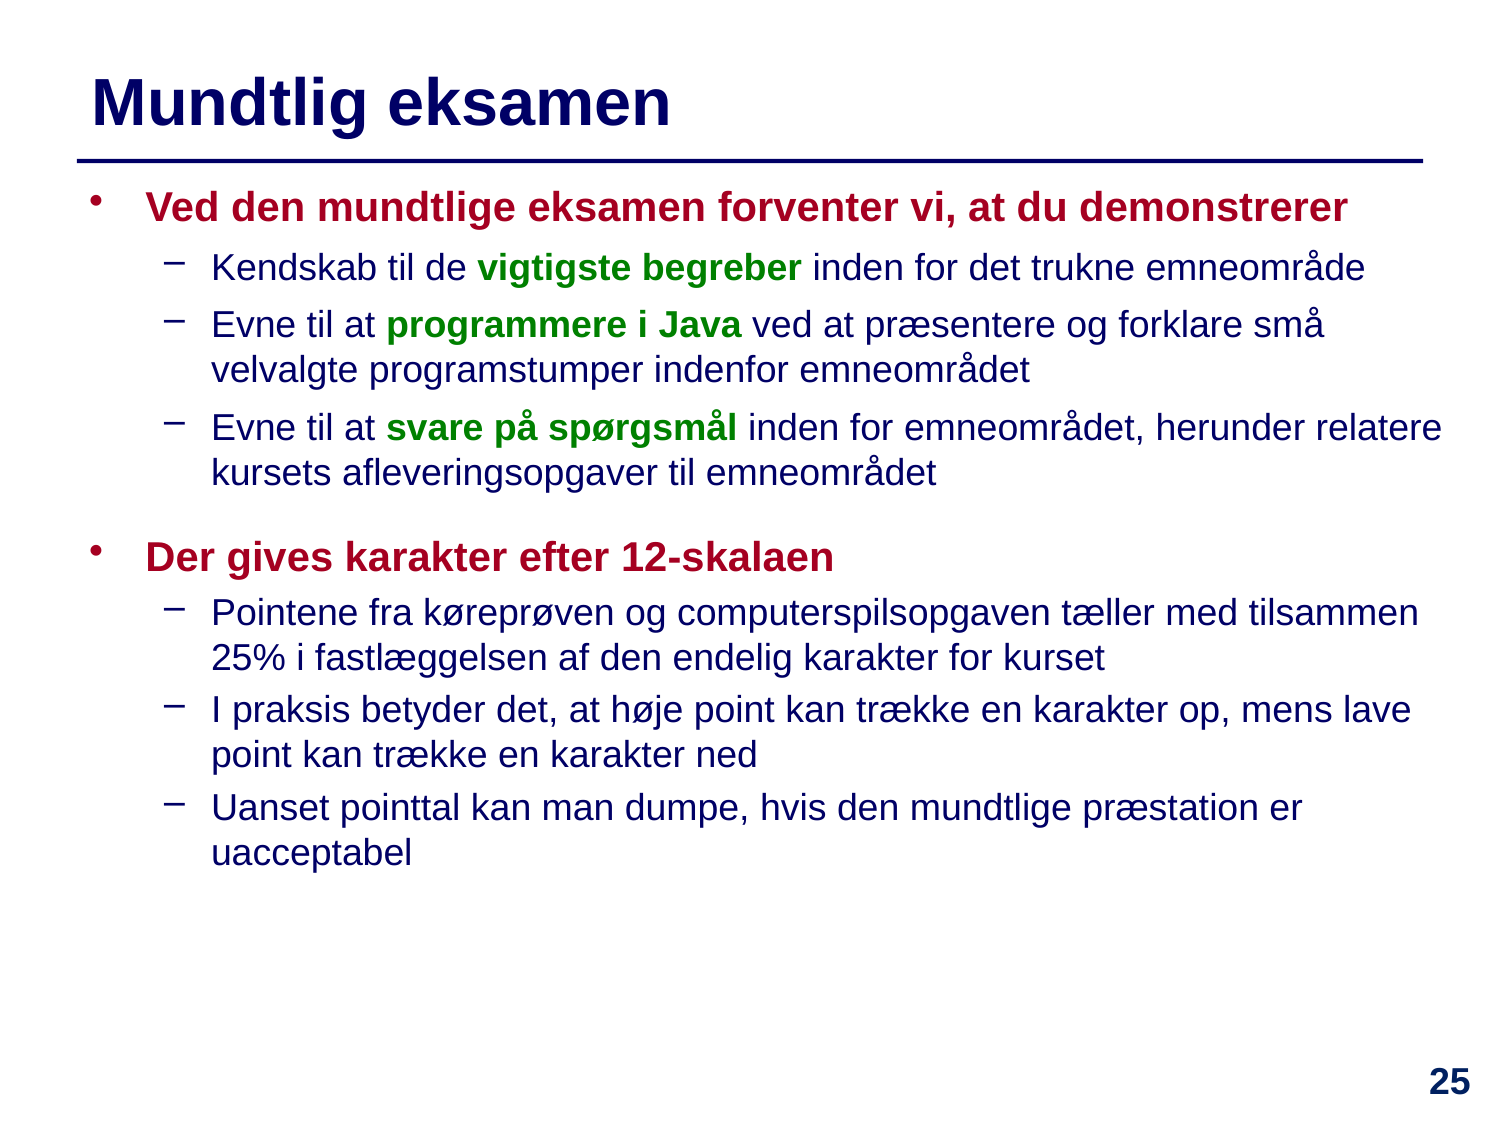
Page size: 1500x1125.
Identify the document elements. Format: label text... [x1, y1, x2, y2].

title Mundtlig eksamen [76, 42, 1483, 155]
slide_number 25 [1399, 1050, 1500, 1125]
text_box Ved den mundtlige eksamen forventer vi, at du demonstrerer Kendskab til de vigtigste begreber inden for det trukne emneområde Evne til at programmere i Java ved at præsentere og forklare små velvalgte programstumper indenfor emneområdet Evne til at svare på spørgsmål inden for emneområdet, herunder relatere kursets afleveringsopgaver til emneområdet Der gives karakter efter 12-skalaen Pointene fra køreprøven og computerspilsopgaven tæller med tilsammen 25% i fastlæggelsen af den endelig karakter for kurset I praksis betyder det, at høje point kan trække en karakter op, mens lave point kan trække en karakter ned Uanset pointtal kan man dumpe, hvis den mundtlige præstation er uacceptabel [74, 172, 1459, 1059]
